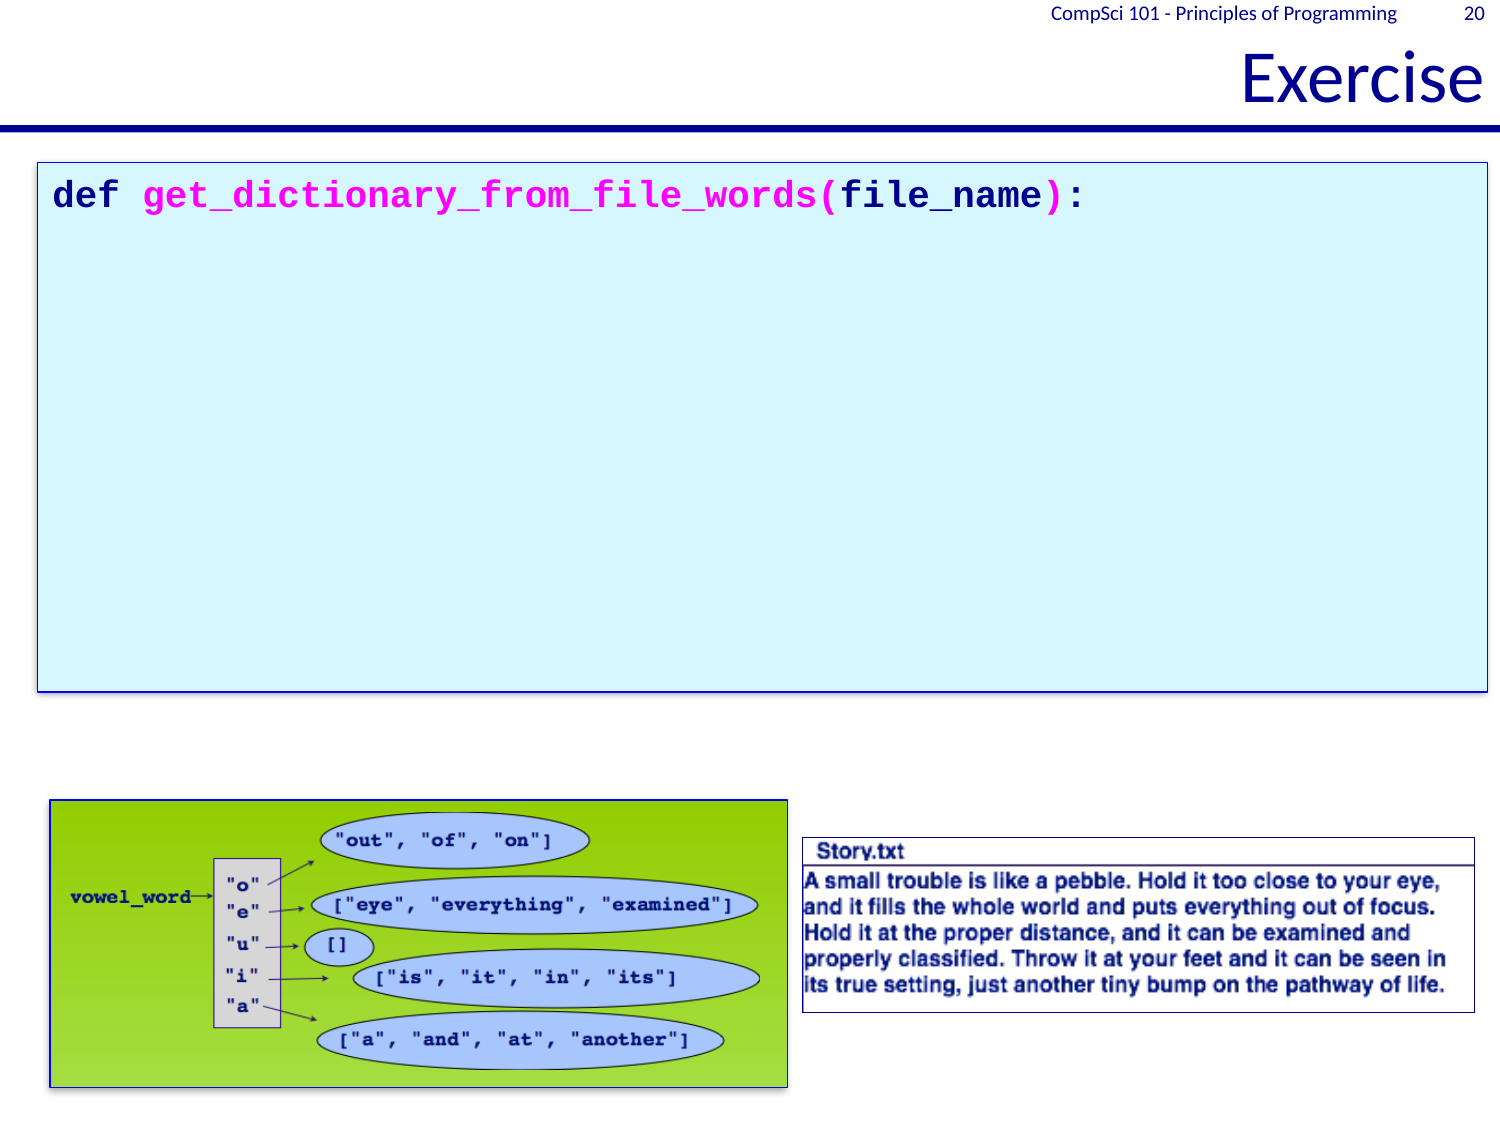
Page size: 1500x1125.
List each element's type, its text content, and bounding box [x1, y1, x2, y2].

slide_number 20 [1412, 0, 1500, 25]
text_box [49, 799, 788, 1088]
footer CompSci 101 - Principles of Programming [962, 0, 1412, 25]
list [24, 174, 1488, 1075]
title Exercise [0, 0, 1500, 125]
text_box def get_dictionary_from_file_words(file_name): [37, 162, 1488, 693]
picture [802, 837, 1476, 1013]
